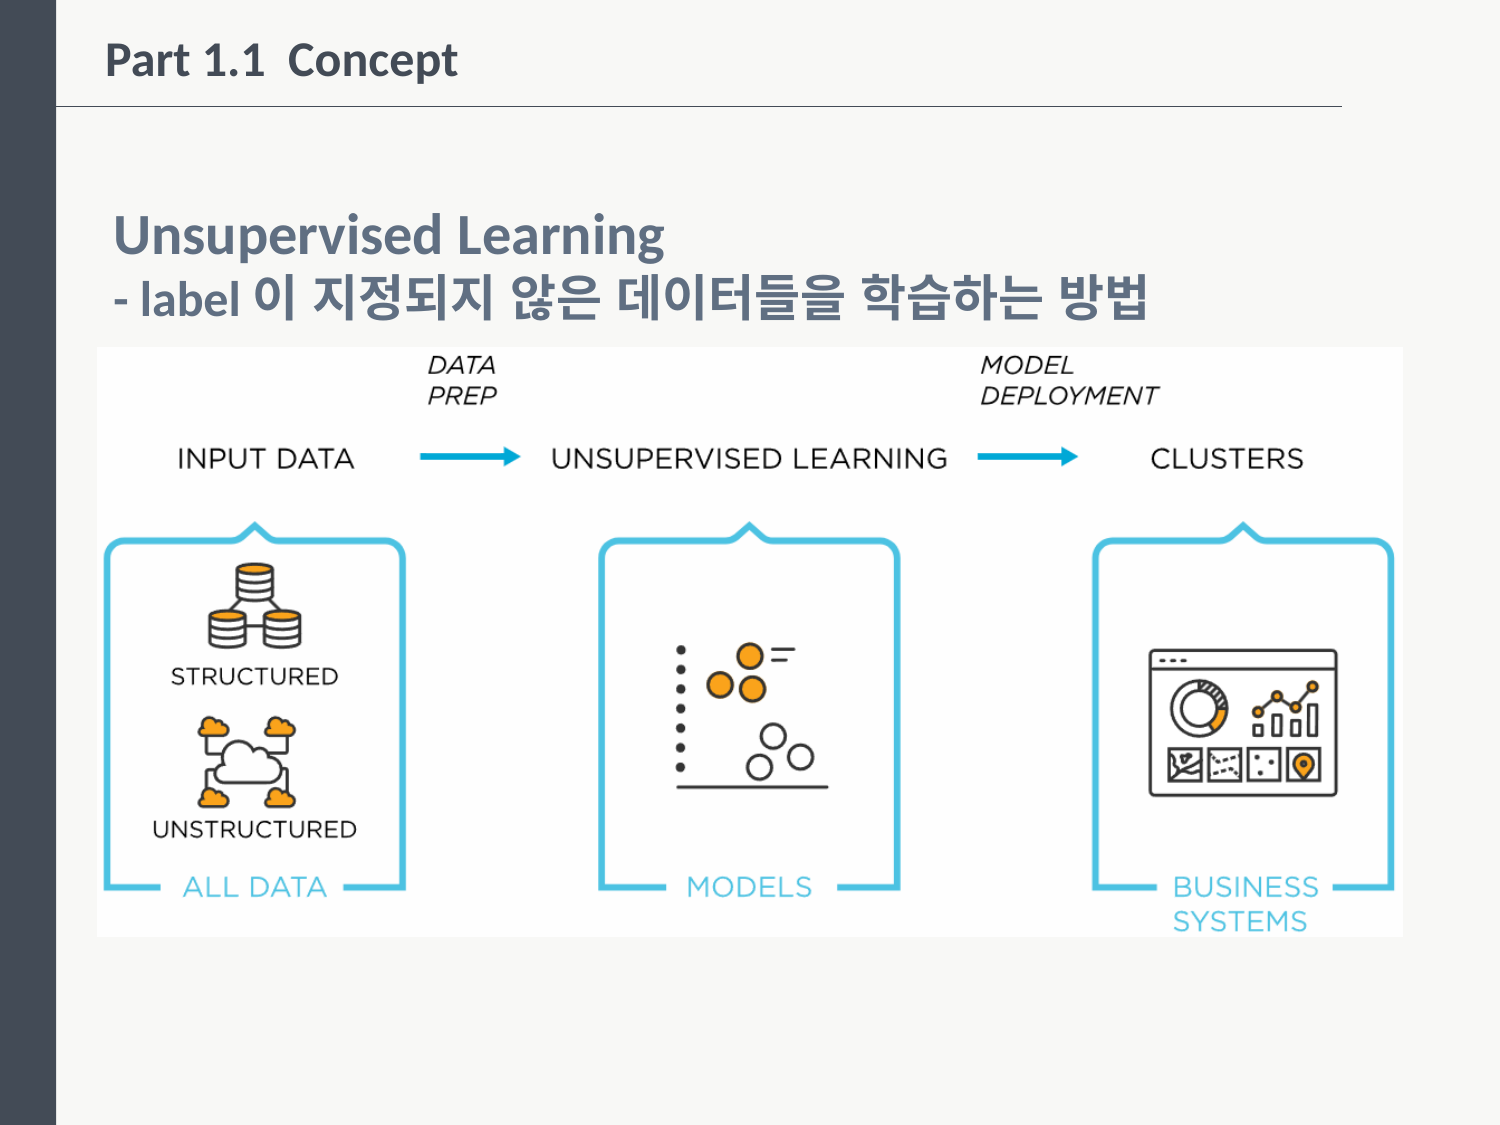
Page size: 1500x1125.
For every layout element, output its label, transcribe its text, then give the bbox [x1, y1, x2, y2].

picture [97, 347, 1403, 937]
text_box Part 1.1 Concept [90, 18, 474, 94]
text_box [0, 0, 57, 1125]
text_box Unsupervised Learning - label이 지정되지 않은 데이터들을 학습하는 방법 [98, 188, 1404, 334]
